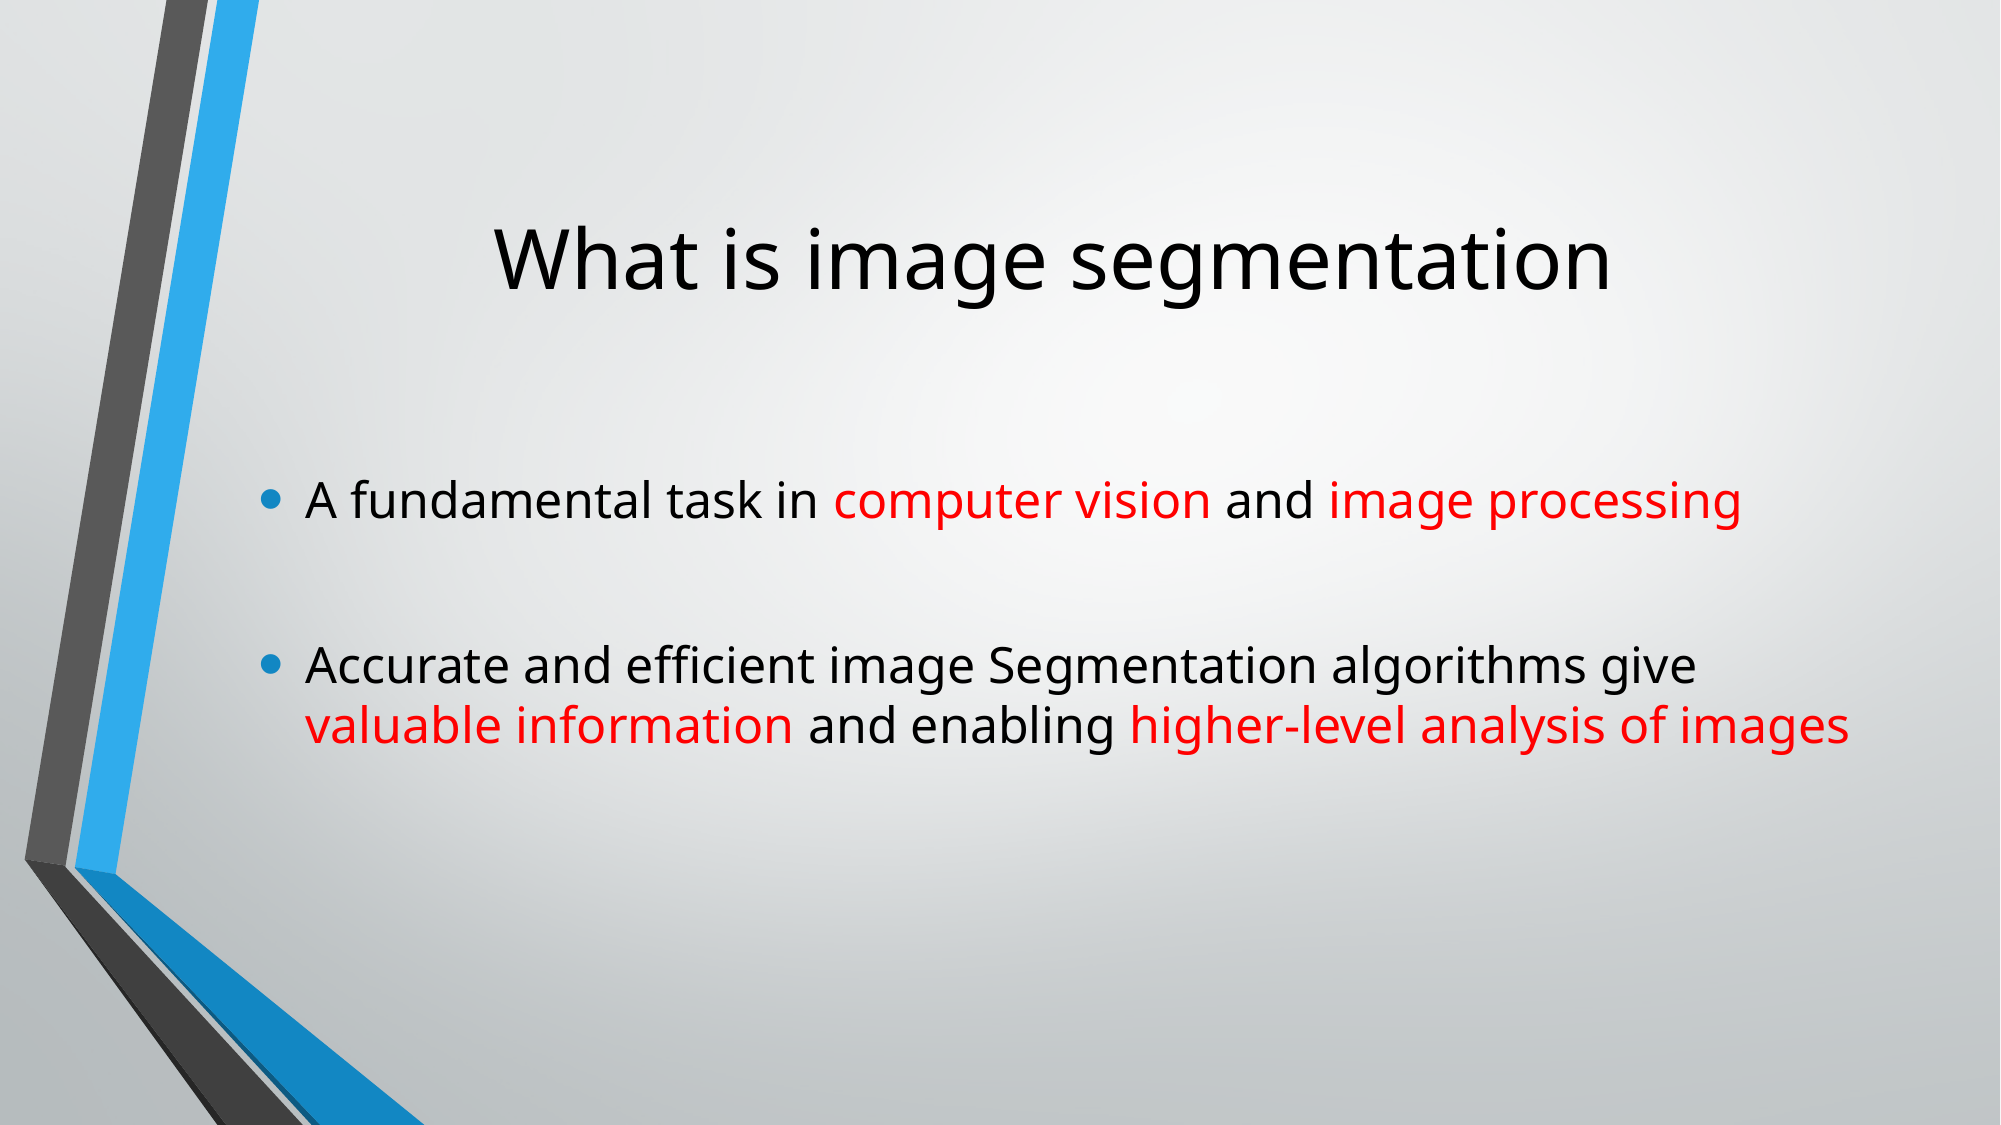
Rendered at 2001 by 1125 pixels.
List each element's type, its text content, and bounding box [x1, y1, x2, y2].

list A fundamental task in computer vision and image processing Accurate and efficient image Segmentation algorithms give valuable information and enabling higher-level analysis of images [243, 437, 1887, 950]
title What is image segmentation [243, 112, 1887, 400]
